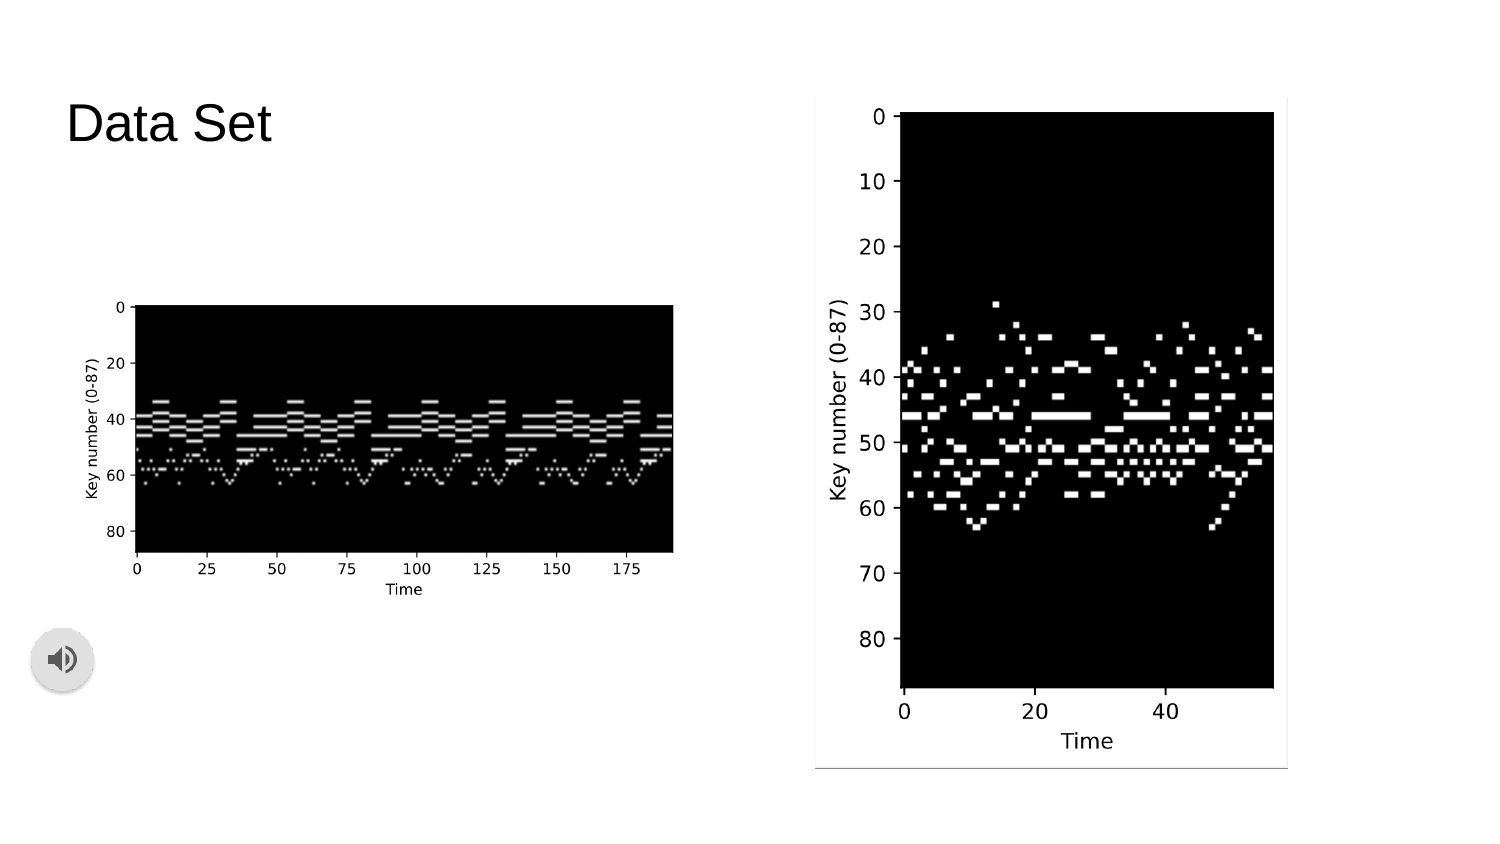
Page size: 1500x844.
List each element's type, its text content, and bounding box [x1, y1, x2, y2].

picture [814, 97, 1288, 769]
picture [24, 621, 101, 697]
title Data Set [51, 72, 1449, 167]
picture [83, 297, 683, 597]
